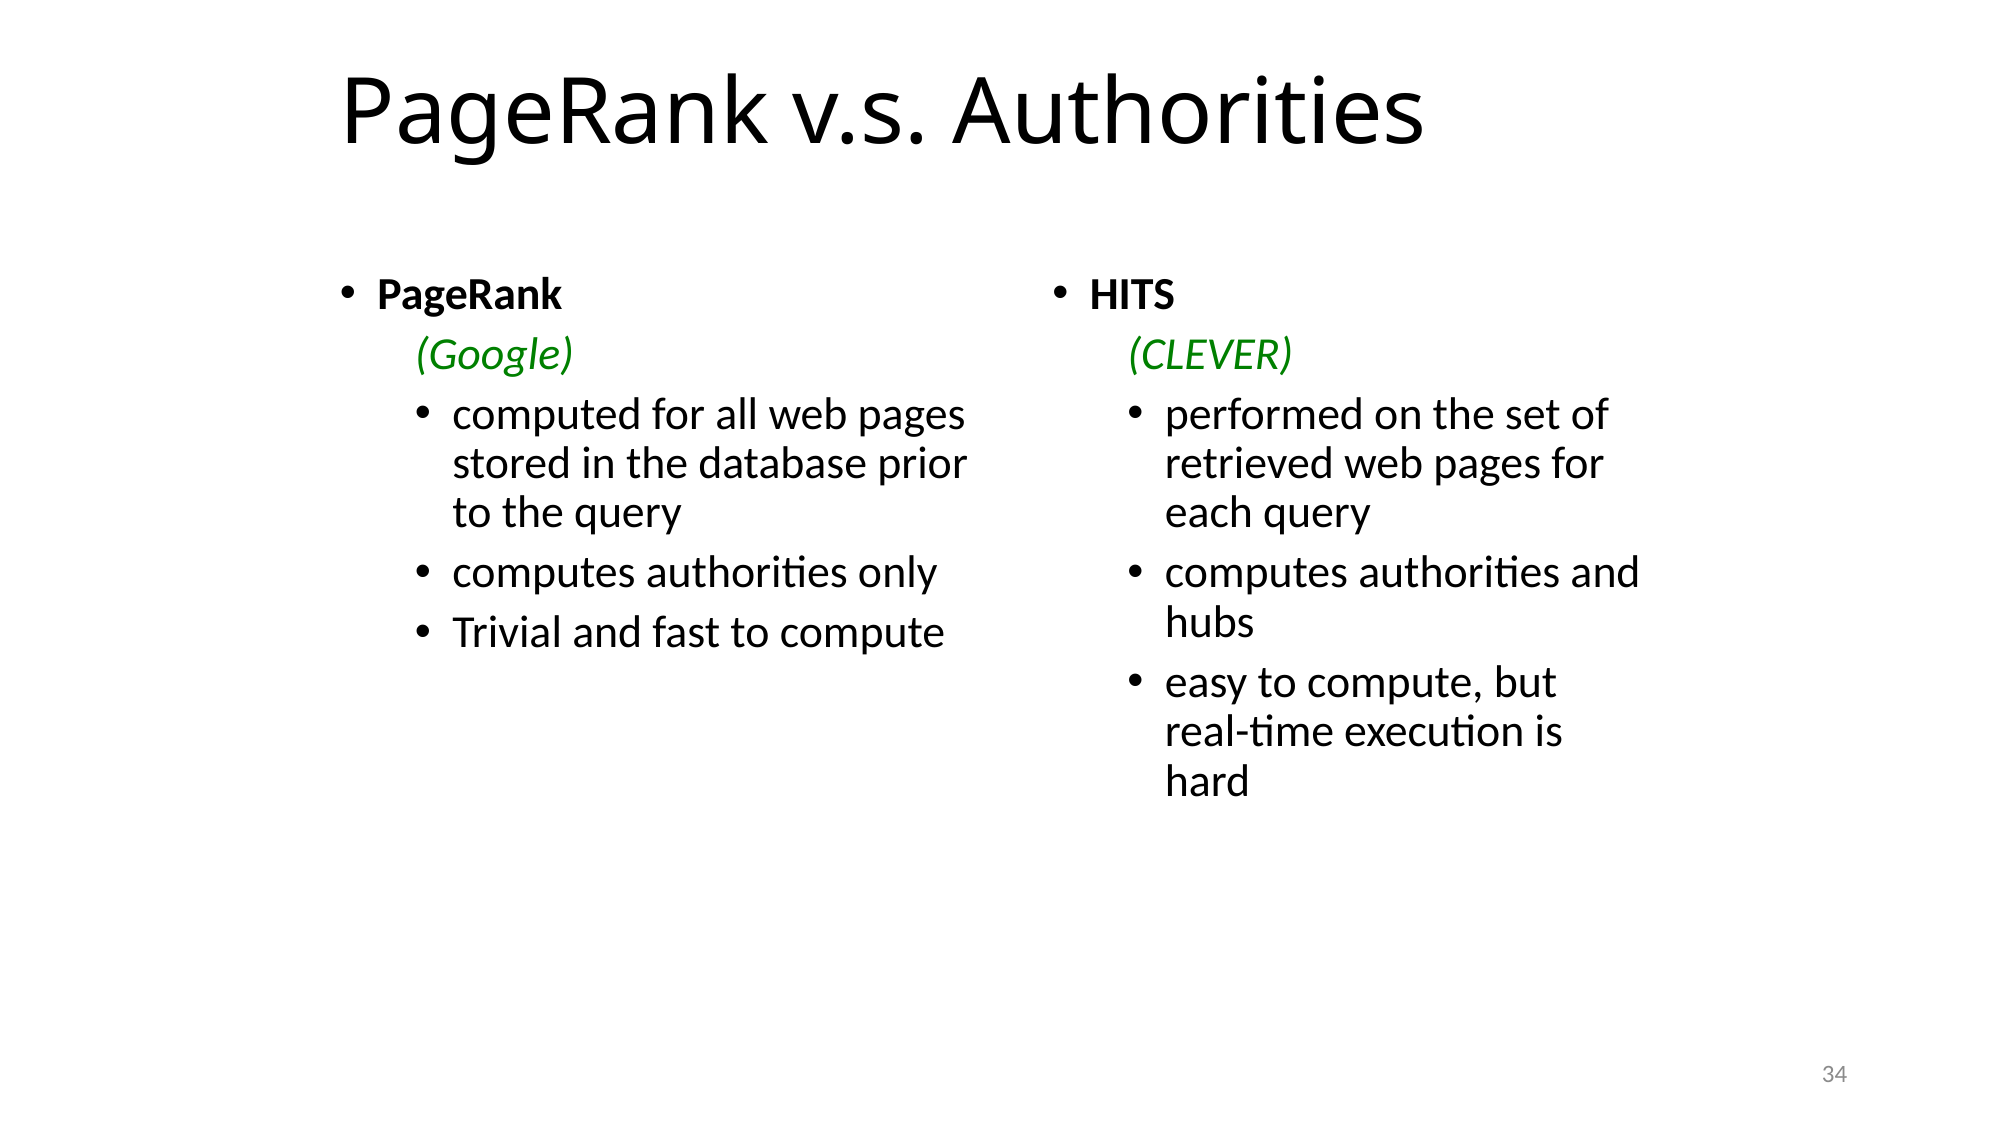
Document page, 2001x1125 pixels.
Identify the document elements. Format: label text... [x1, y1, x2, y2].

title PageRank v.s. Authorities [324, 45, 1675, 182]
slide_number 34 [1412, 1042, 1863, 1103]
list PageRank (Google) computed for all web pages stored in the database prior to the query computes authorities only Trivial and fast to compute [324, 262, 987, 1006]
list HITS (CLEVER) performed on the set of retrieved web pages for each query computes authorities and hubs easy to compute, but real-time execution is hard [1037, 262, 1663, 938]
